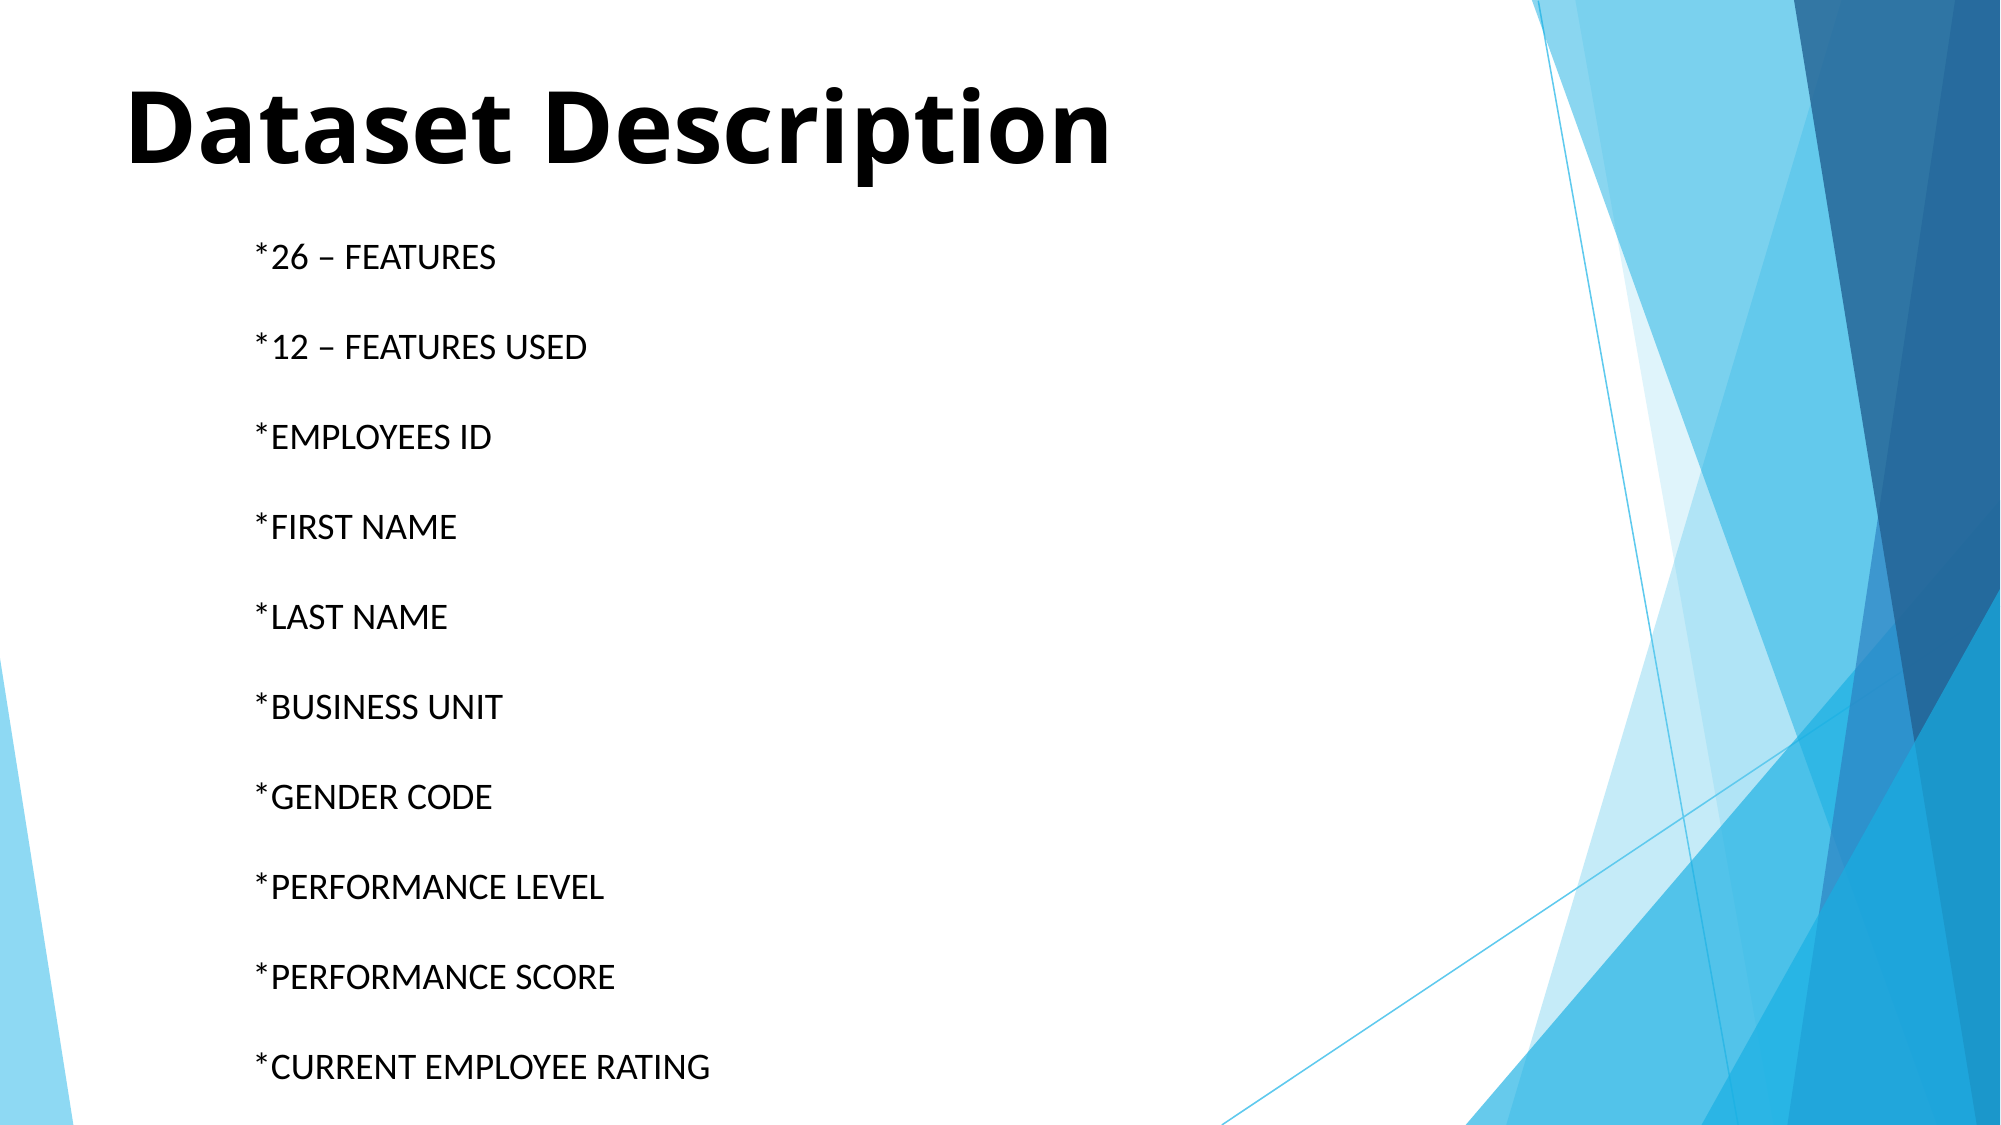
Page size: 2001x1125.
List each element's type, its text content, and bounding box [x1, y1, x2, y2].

text_box *26 – FEATURES *12 – FEATURES USED *EMPLOYEES ID *FIRST NAME *LAST NAME *BUSINESS UNIT *GENDER CODE *PERFORMANCE LEVEL *PERFORMANCE SCORE *CURRENT EMPLOYEE RATING [237, 224, 775, 1095]
title Dataset Description [123, 63, 1877, 188]
